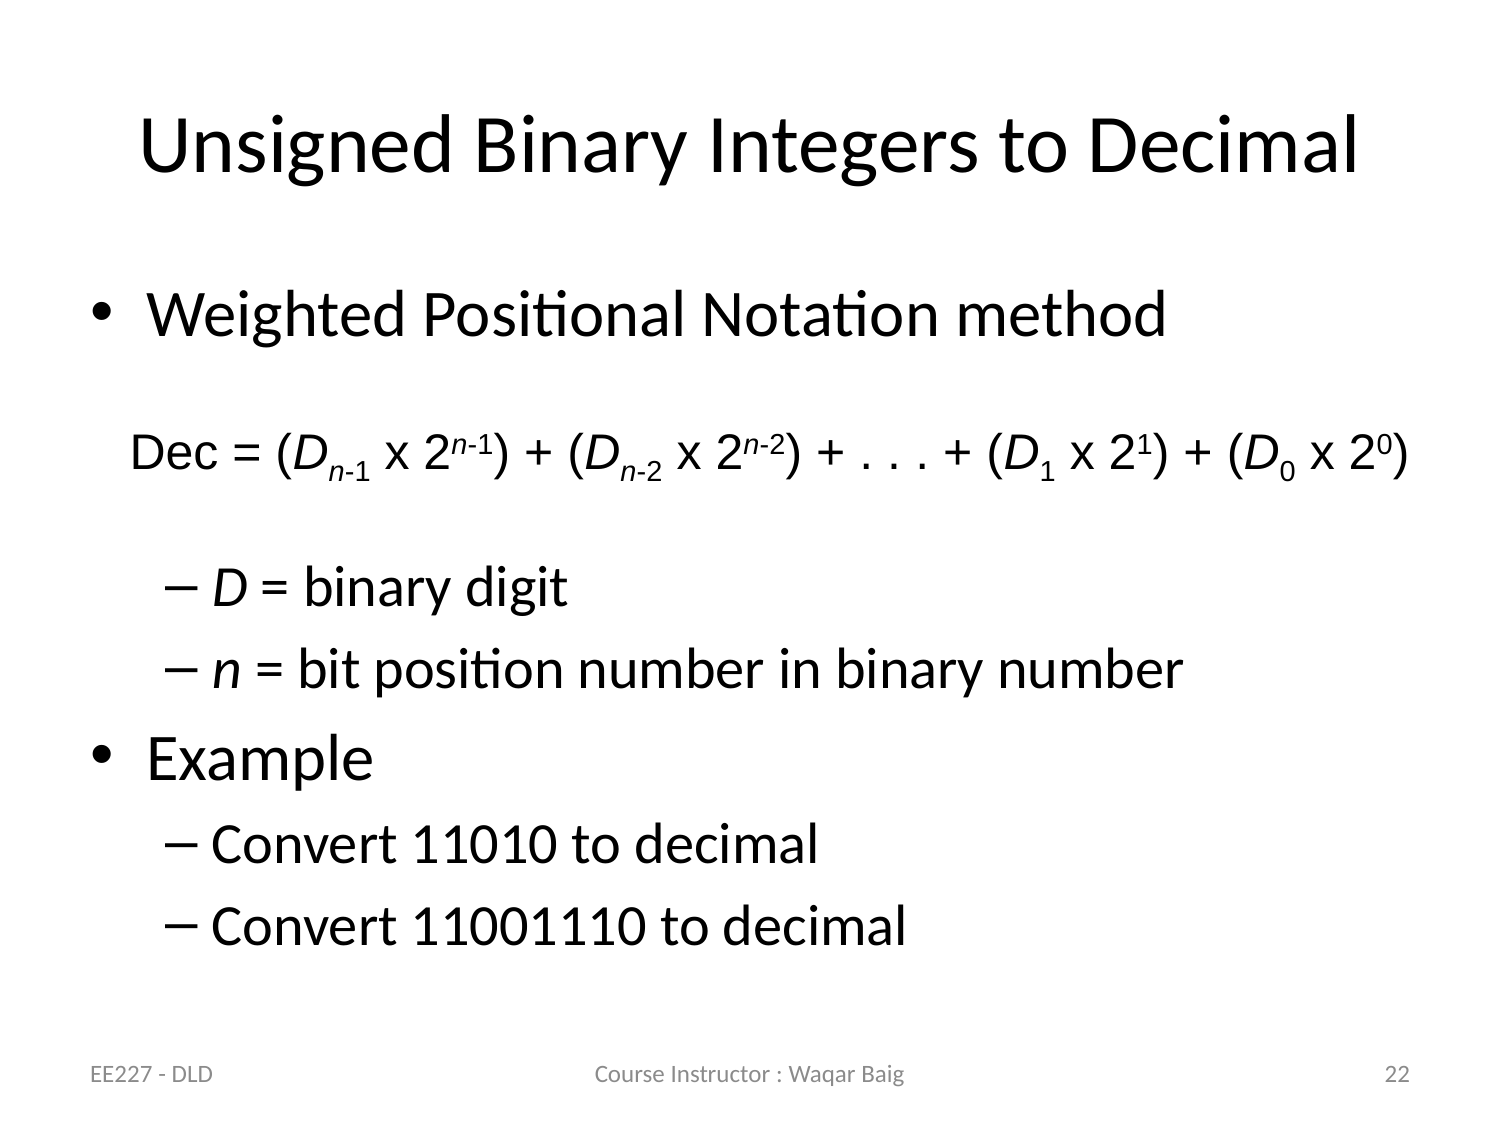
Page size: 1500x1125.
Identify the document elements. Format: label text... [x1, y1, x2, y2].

text_box Dec = (Dn-1 x 2n-1) + (Dn-2 x 2n-2) + . . . + (D1 x 21) + (D0 x 20) [114, 411, 1425, 495]
list Weighted Positional Notation method D = binary digit n = bit position number in binary number Example Convert 11010 to decimal Convert 11001110 to decimal [75, 262, 1425, 1005]
title Unsigned Binary Integers to Decimal [75, 45, 1425, 233]
slide_number 22 [1074, 1042, 1425, 1103]
slide_number EE227 - DLD [75, 1042, 425, 1103]
footer Course Instructor : Waqar Baig [512, 1042, 988, 1103]
